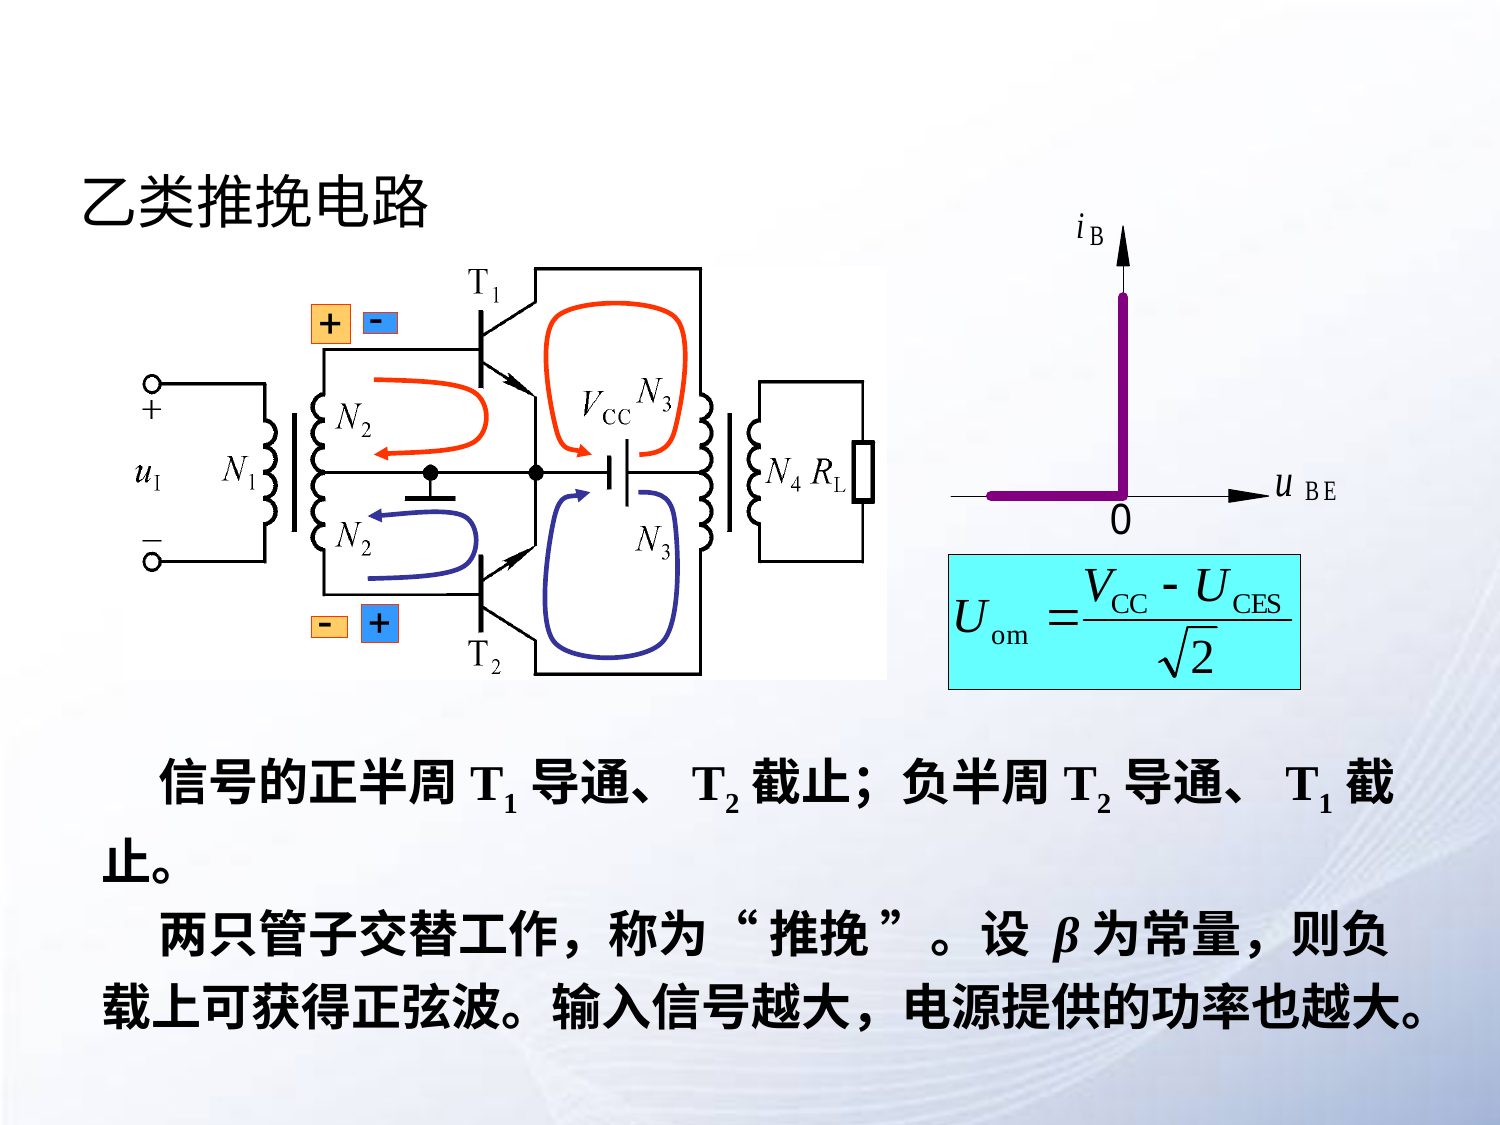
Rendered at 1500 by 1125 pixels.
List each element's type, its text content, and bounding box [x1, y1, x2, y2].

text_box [361, 312, 400, 643]
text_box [948, 204, 1350, 549]
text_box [123, 266, 887, 680]
title 乙类推挽电路 [64, 148, 550, 237]
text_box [311, 304, 351, 638]
text_box 信号的正半周T1导通、T2截止；负半周T2导通、T1截止。 两只管子交替工作，称为“ 推挽 ”。设 β为常量，则负载上可获得正弦波。输入信号越大，电源提供的功率也越大。 [86, 729, 1449, 1043]
picture [0, 0, 1500, 1125]
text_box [948, 557, 1301, 690]
